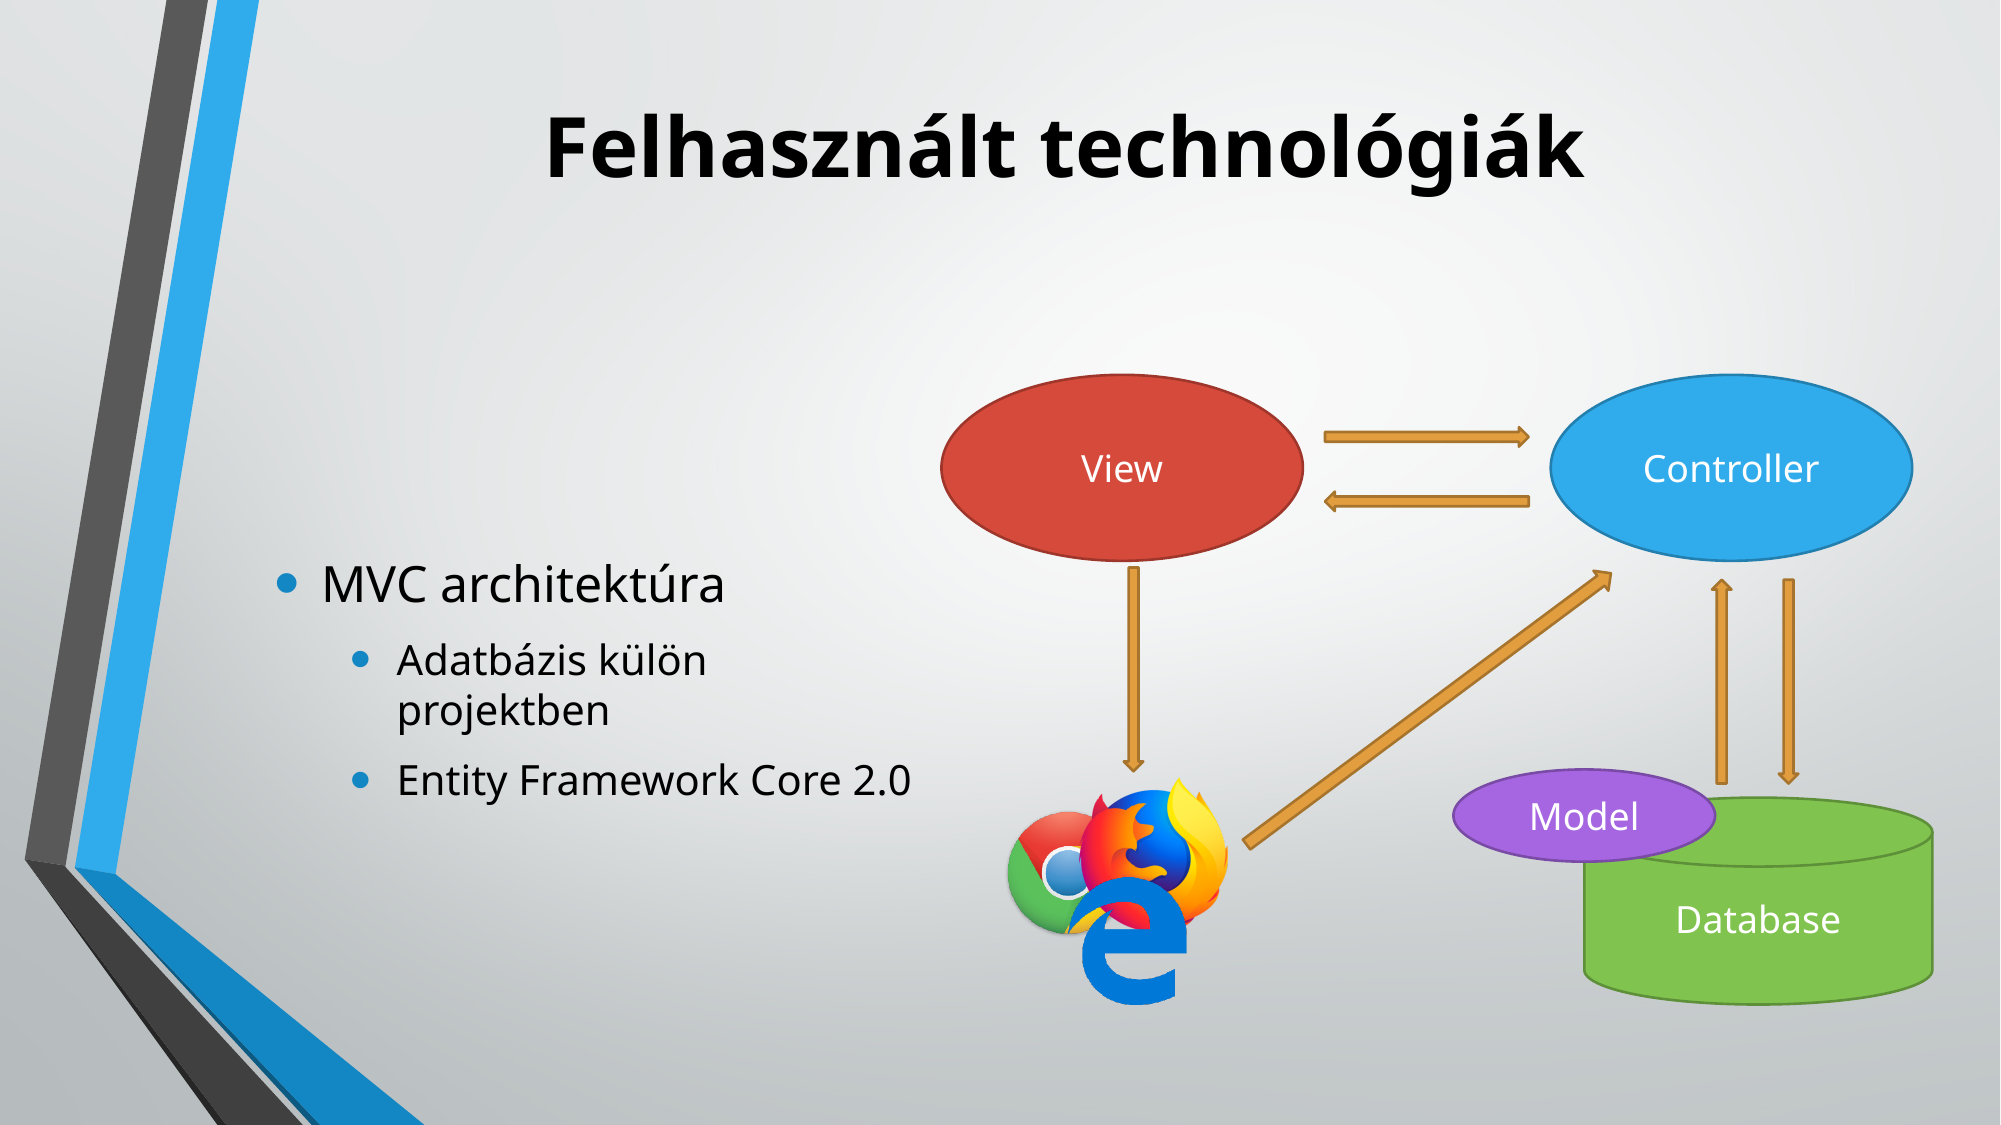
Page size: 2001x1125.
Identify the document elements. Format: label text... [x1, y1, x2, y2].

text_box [941, 374, 1933, 1005]
list MVC architektúra Adatbázis külön projektben Entity Framework Core 2.0 [259, 544, 930, 819]
title Felhasznált technológiák [243, 0, 1887, 288]
